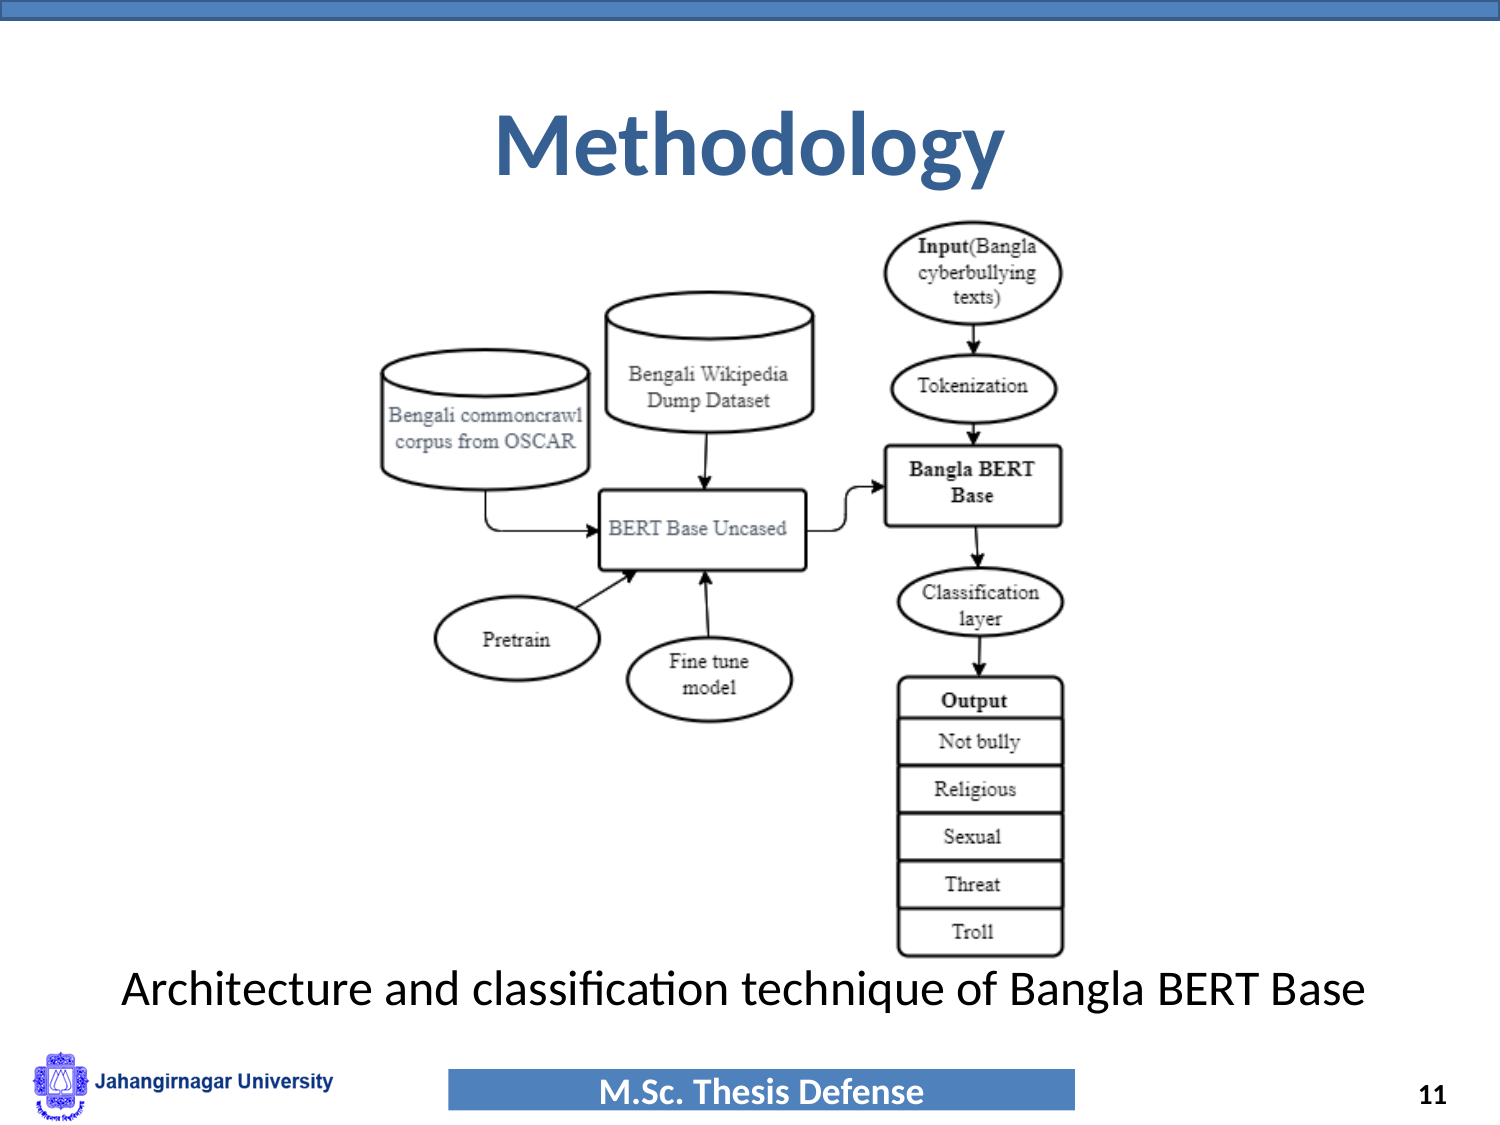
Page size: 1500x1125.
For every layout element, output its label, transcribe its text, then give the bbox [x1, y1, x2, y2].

title Methodology [75, 45, 1425, 233]
text_box ‹#› [1112, 1062, 1463, 1123]
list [262, 199, 1181, 985]
text_box Architecture and classification technique of Bangla BERT Base [106, 948, 1394, 1024]
picture [15, 1040, 338, 1123]
